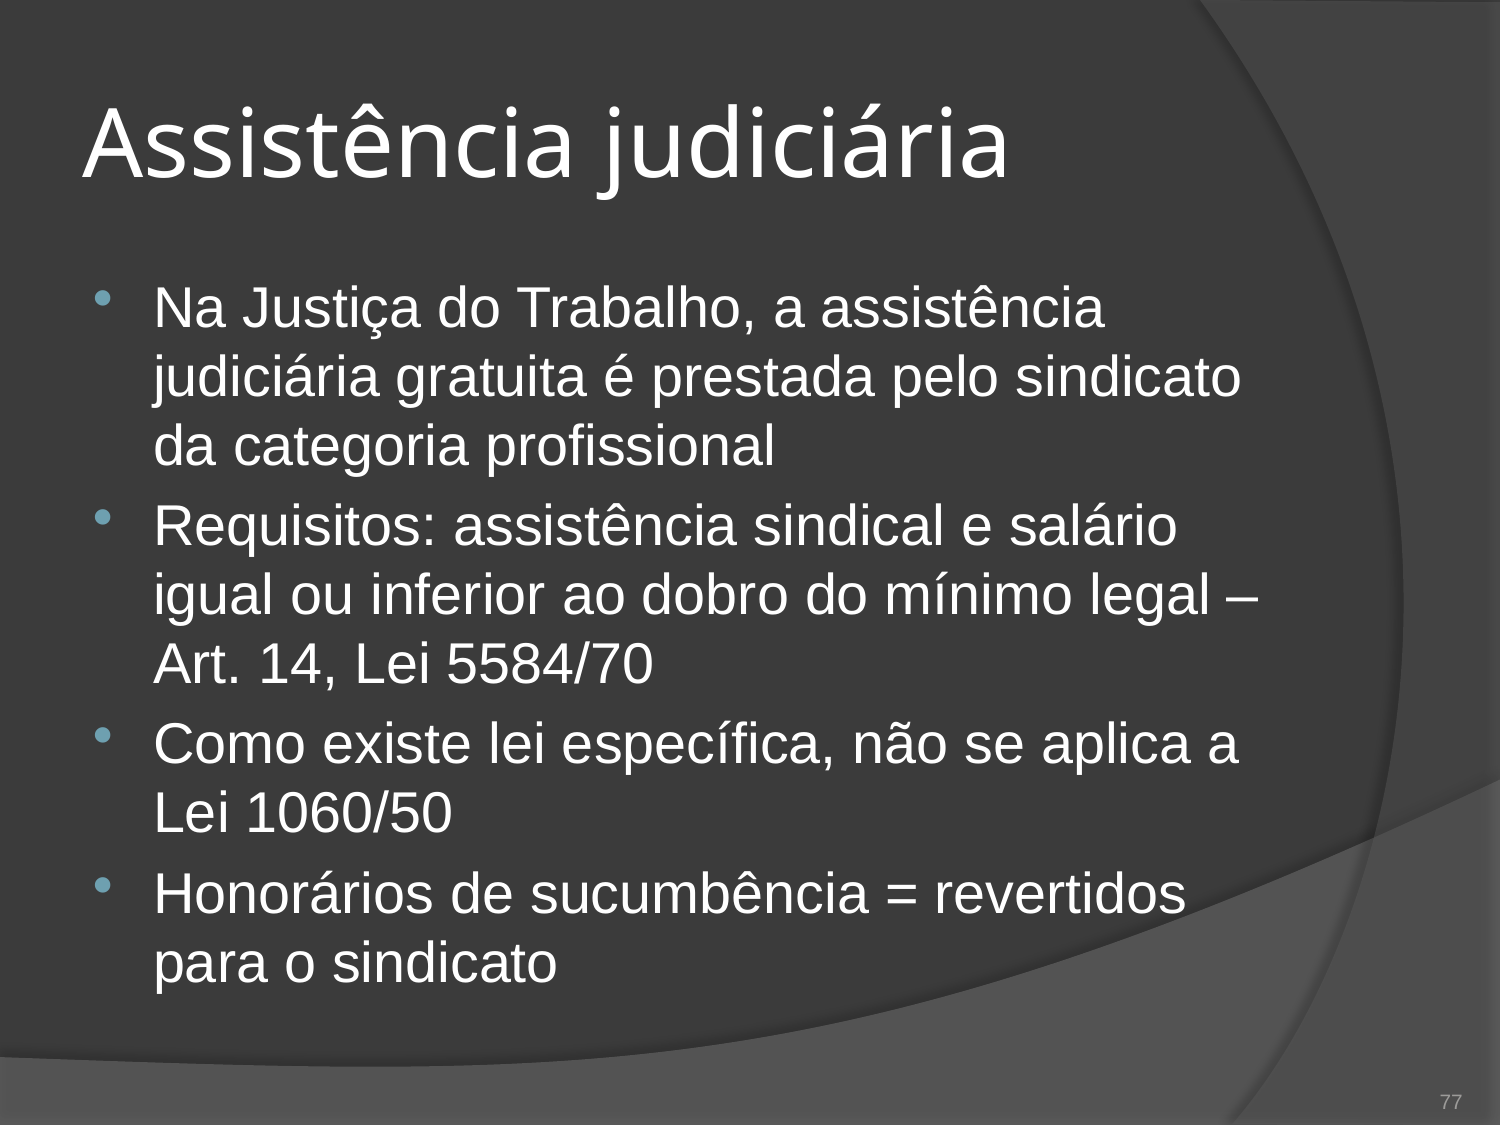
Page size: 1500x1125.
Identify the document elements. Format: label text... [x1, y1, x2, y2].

list Na Justiça do Trabalho, a assistência judiciária gratuita é prestada pelo sindicato da categoria profissional Requisitos: assistência sindical e salário igual ou inferior ao dobro do mínimo legal –Art. 14, Lei 5584/70 Como existe lei específica, não se aplica a Lei 1060/50 Honorários de sucumbência = revertidos para o sindicato [75, 262, 1300, 1005]
title Assistência judiciária [75, 45, 1300, 233]
slide_number 77 [1337, 1053, 1463, 1114]
